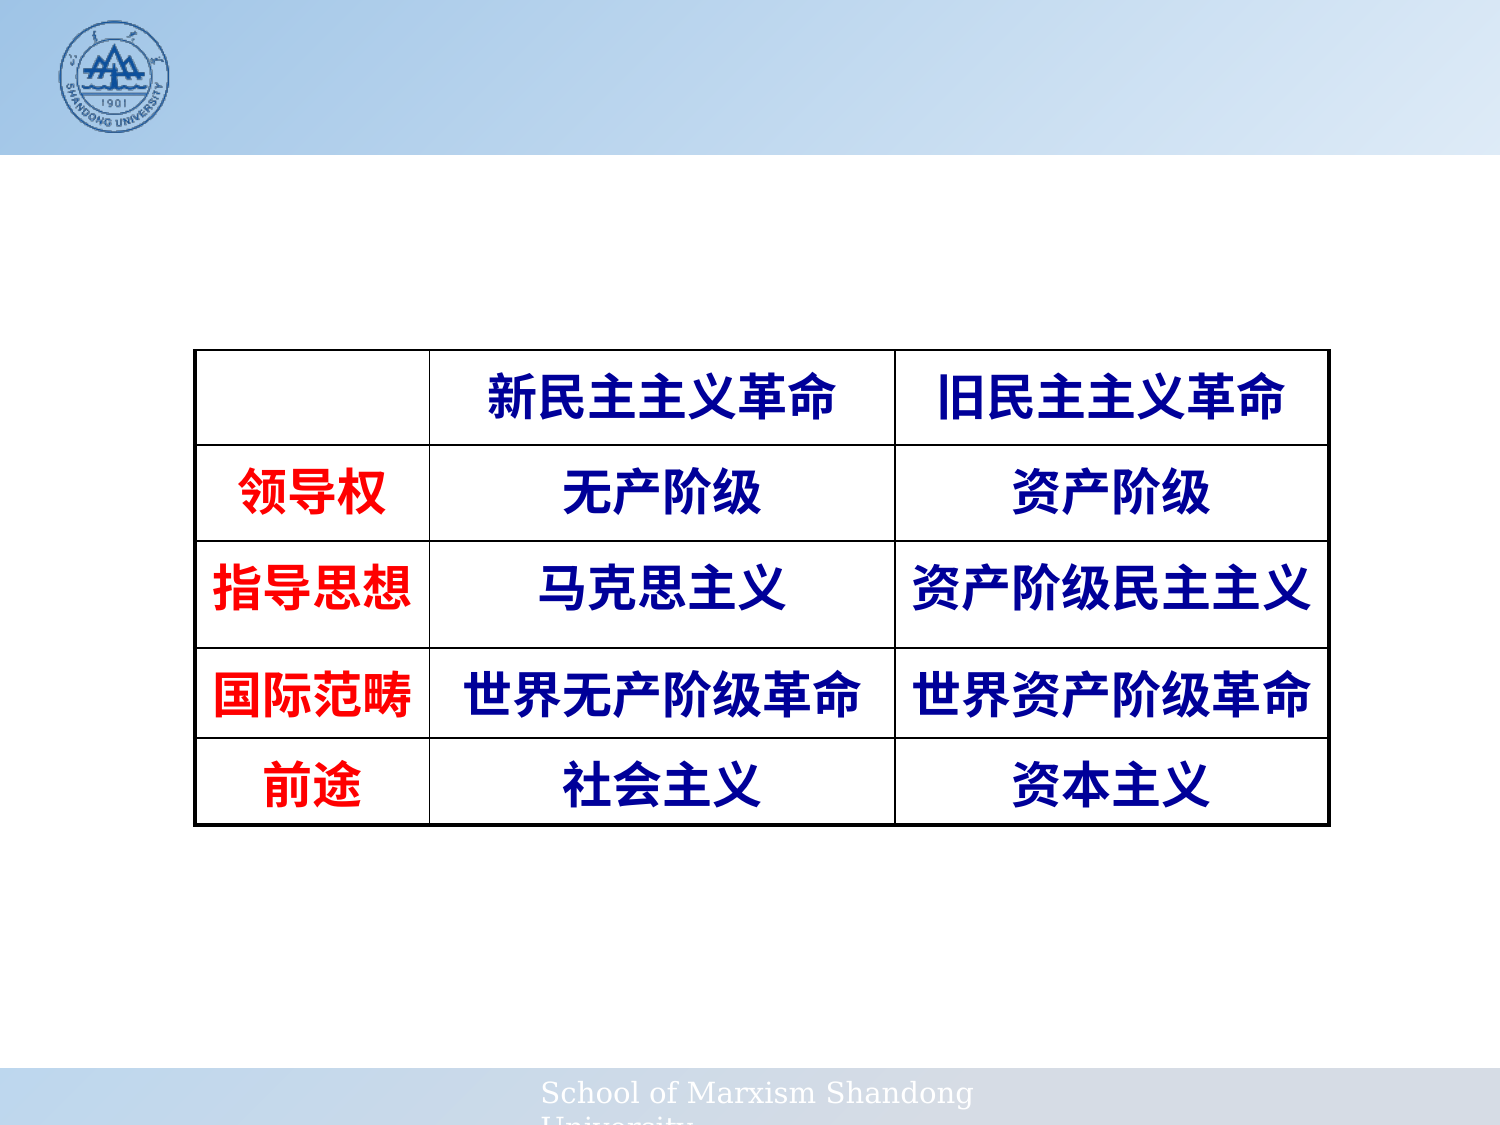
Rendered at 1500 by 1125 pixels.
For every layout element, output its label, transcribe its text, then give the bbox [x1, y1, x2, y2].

table_cell 资本主义 [896, 739, 1327, 823]
table_cell 资产阶级 [896, 446, 1327, 540]
table_cell 无产阶级 [430, 446, 894, 540]
table_cell 资产阶级民主主义 [896, 542, 1327, 647]
table_header 旧民主主义革命 [896, 351, 1327, 444]
table_cell 国际范畴 [197, 649, 429, 737]
table_header 新民主主义革命 [430, 351, 894, 444]
table_cell 世界无产阶级革命 [430, 649, 894, 737]
picture [41, 0, 172, 142]
table_cell 社会主义 [430, 739, 894, 823]
table_header [197, 351, 429, 444]
table_cell 指导思想 [197, 542, 429, 647]
table_cell 领导权 [197, 446, 429, 540]
table_cell 马克思主义 [430, 542, 894, 647]
table_cell 前途 [197, 739, 429, 823]
table_cell 世界资产阶级革命 [896, 649, 1327, 737]
